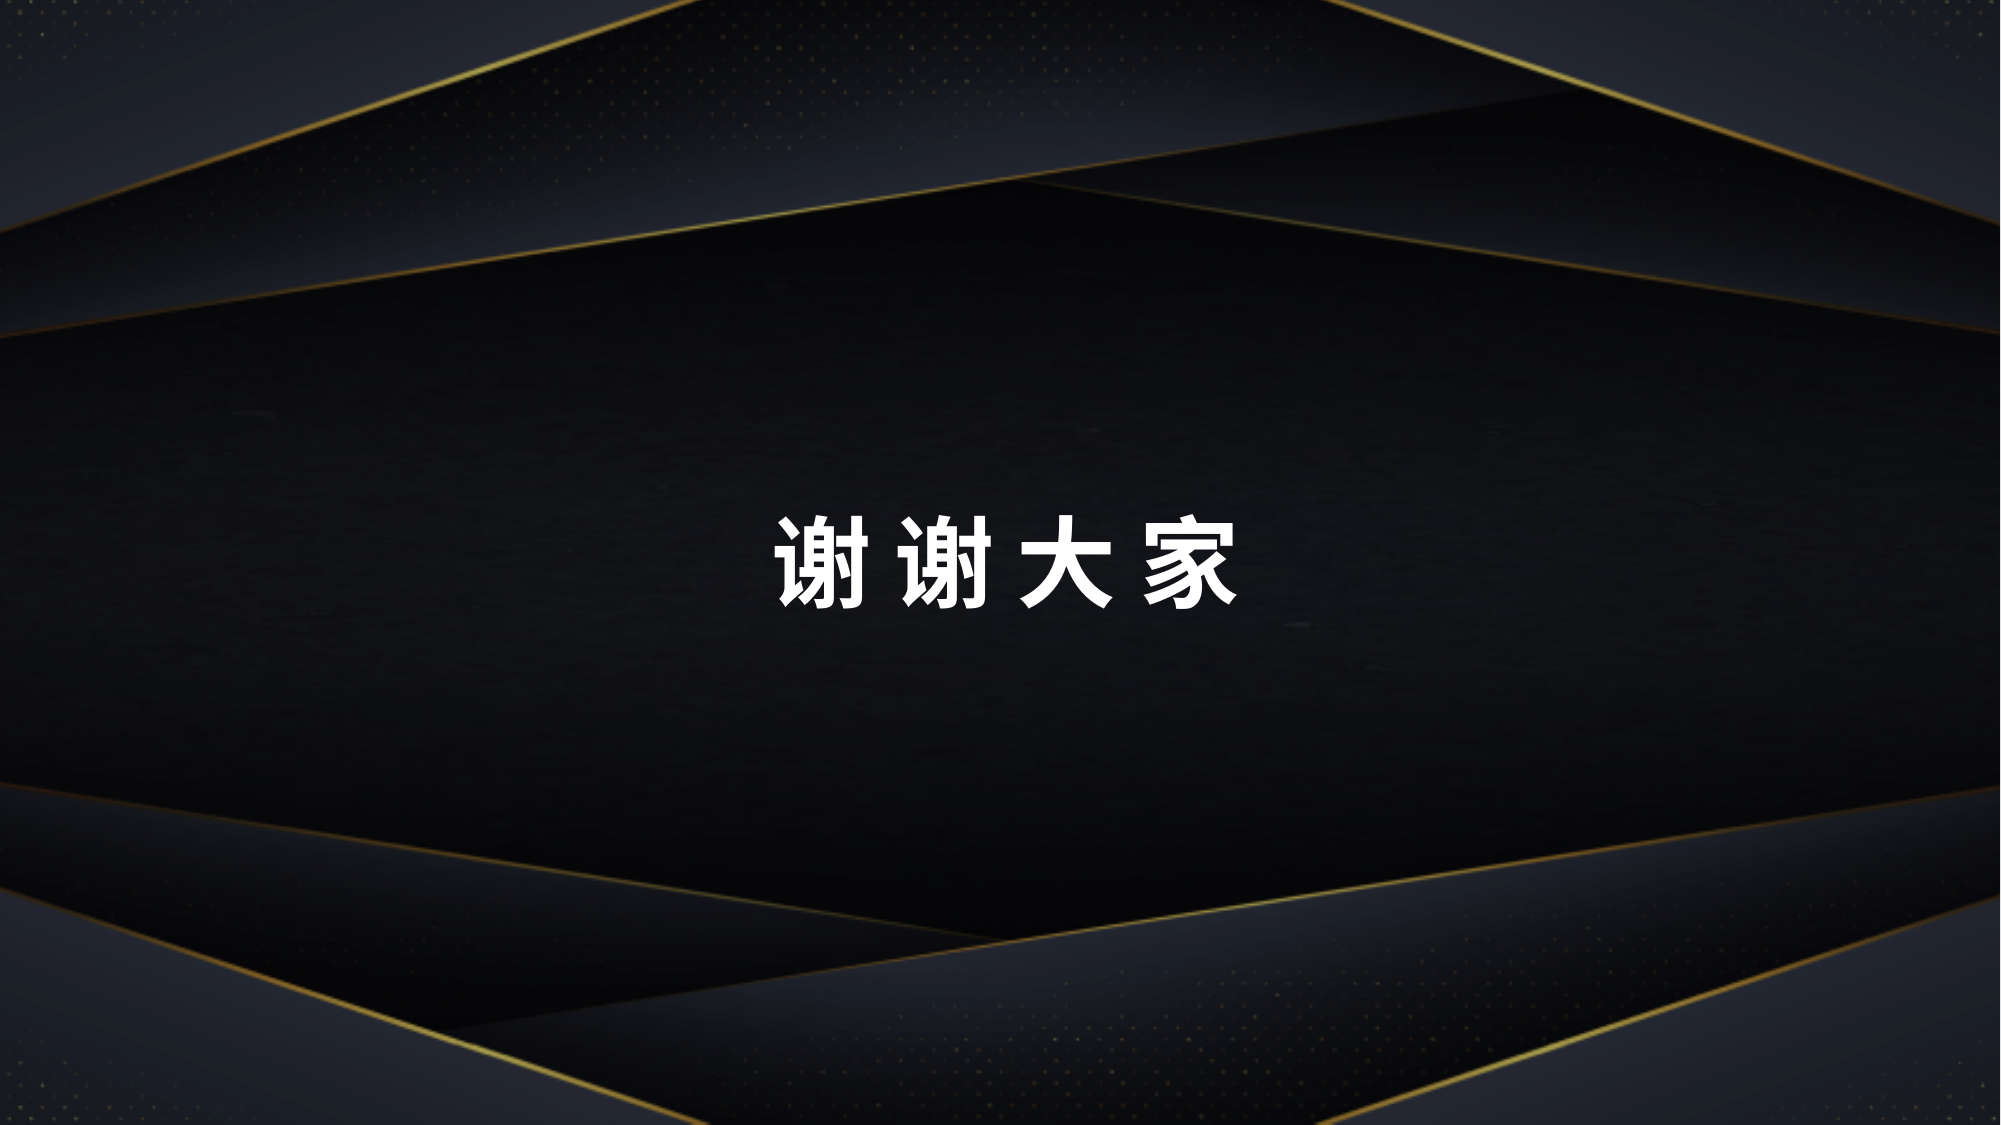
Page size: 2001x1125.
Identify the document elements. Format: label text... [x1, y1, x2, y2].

text_box 谢 谢 大 家 [98, 431, 1913, 629]
picture [0, 0, 2001, 1125]
